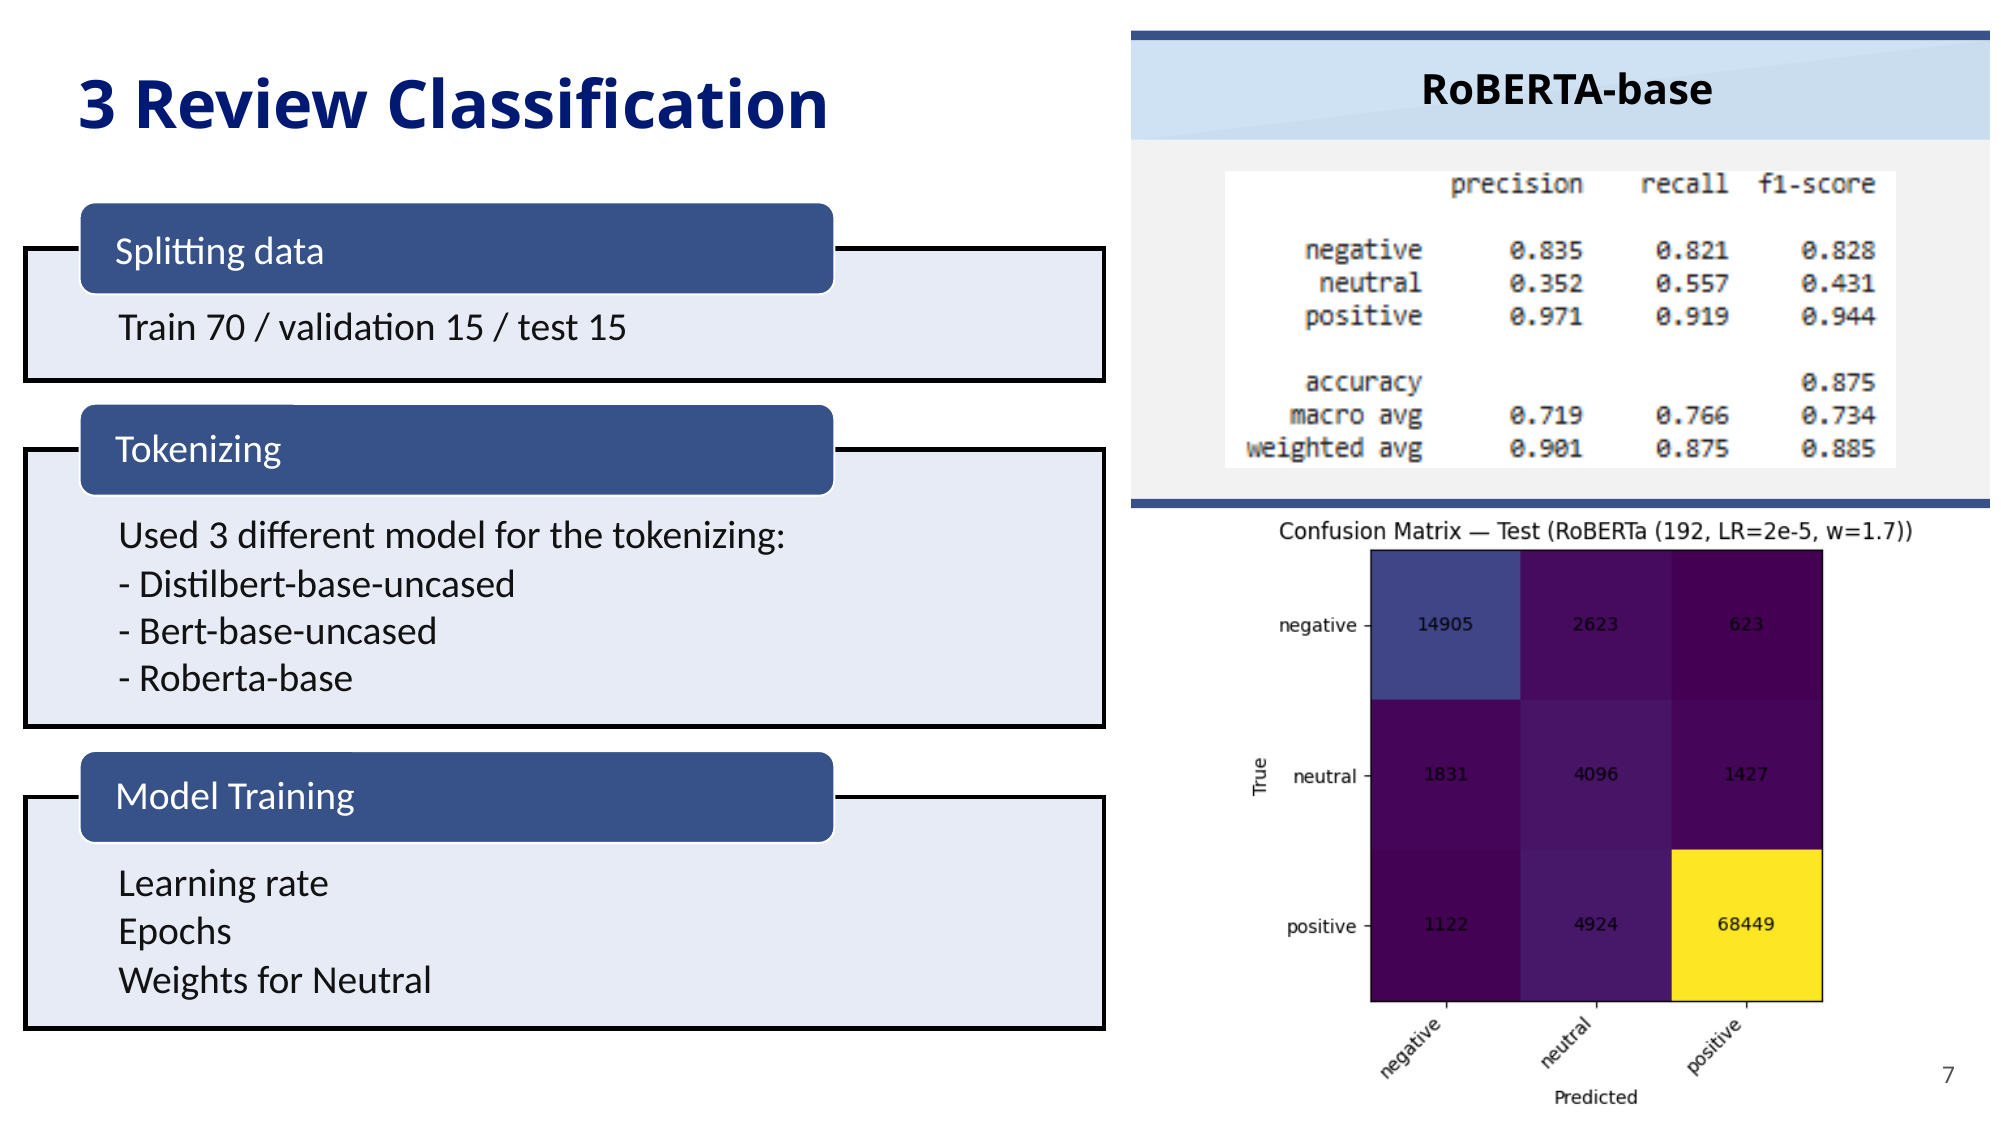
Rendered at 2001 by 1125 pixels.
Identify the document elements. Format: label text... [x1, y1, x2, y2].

picture [1225, 171, 1896, 468]
text_box [1131, 41, 1973, 139]
text_box ‹#› [1929, 1052, 1971, 1113]
text_box RoBERTA-base [1309, 55, 1826, 122]
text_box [25, 202, 1105, 1029]
text_box [1131, 498, 1990, 509]
picture [1239, 507, 1925, 1121]
text_box [1131, 139, 1990, 498]
text_box [1143, 41, 1990, 139]
text_box 3 Review Classification [78, 61, 1112, 143]
text_box [1131, 30, 1990, 41]
